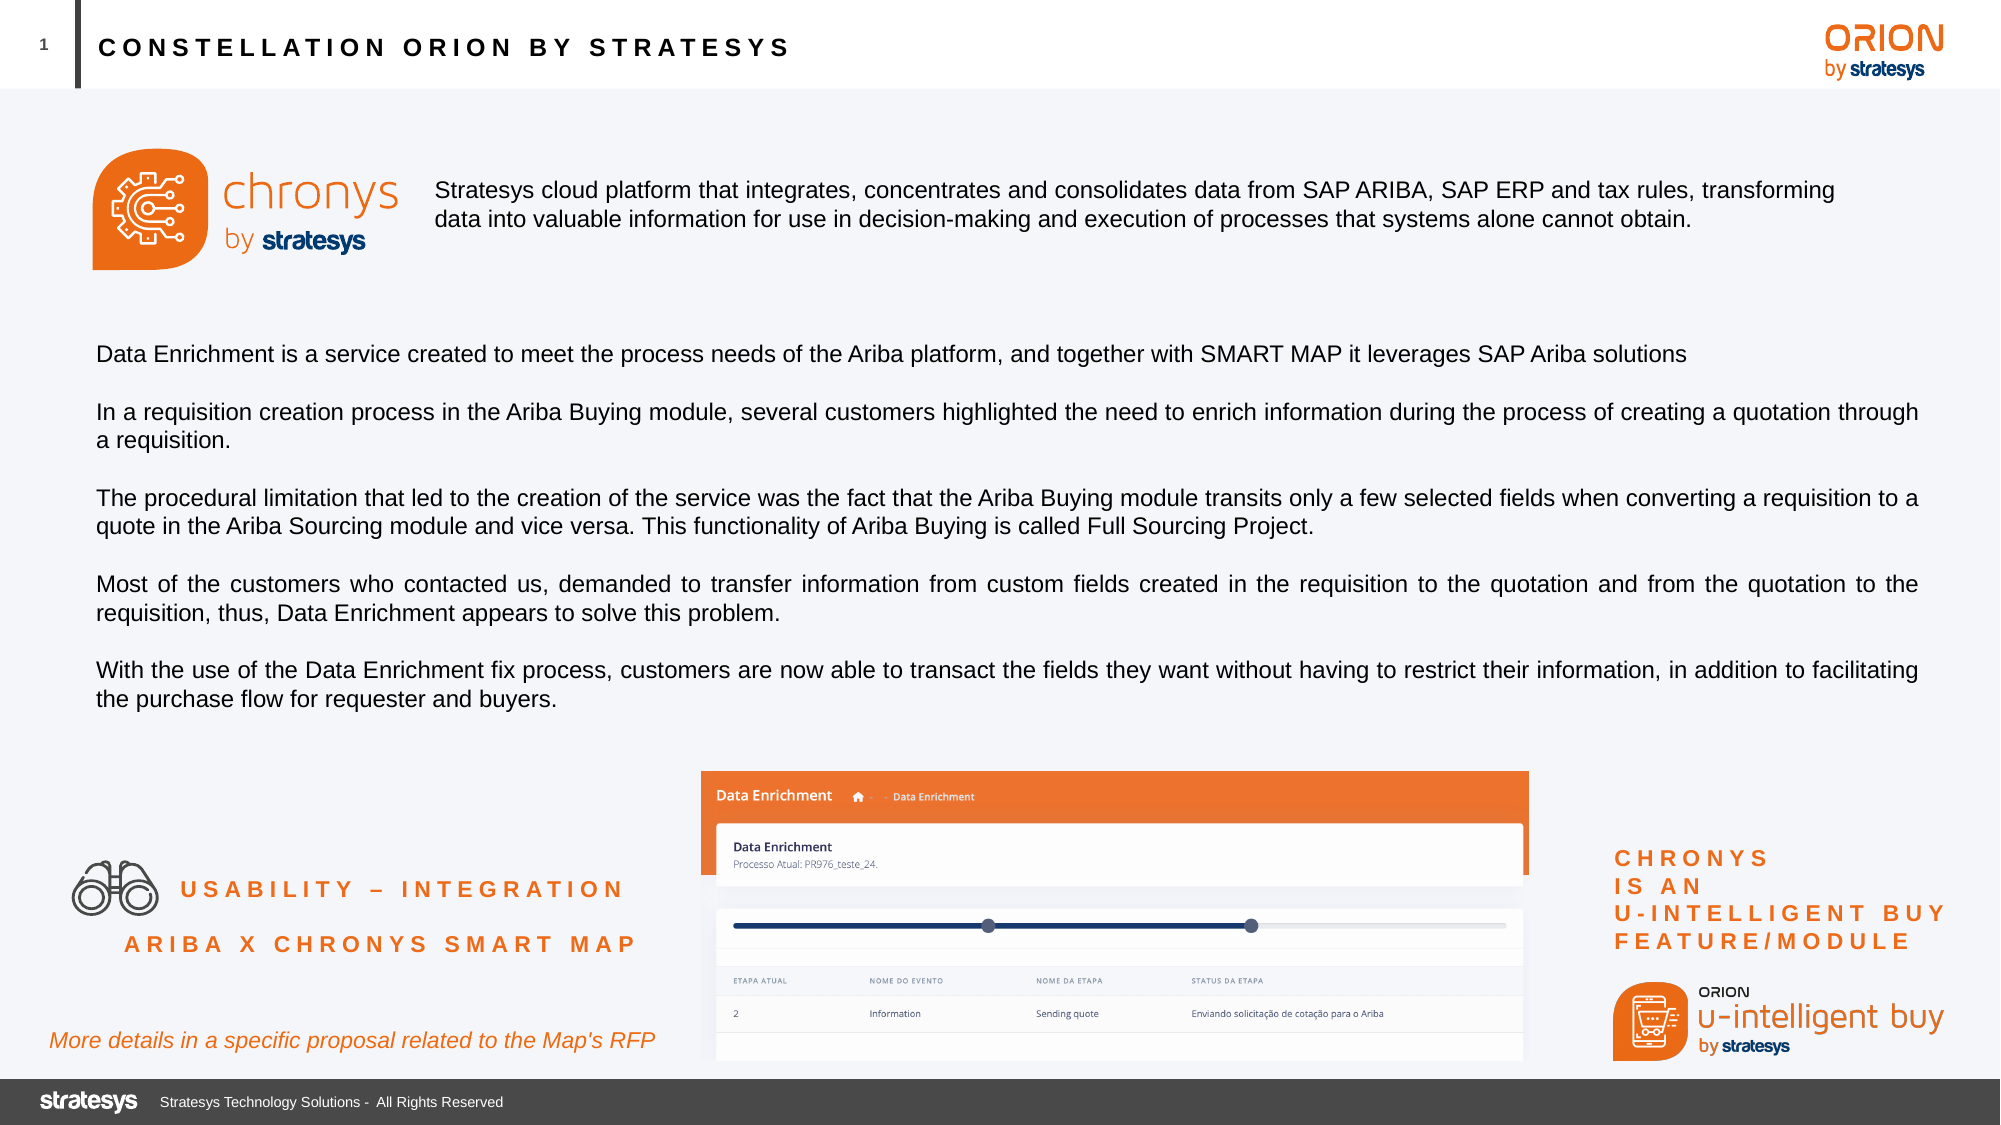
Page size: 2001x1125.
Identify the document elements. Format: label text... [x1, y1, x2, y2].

text_box [71, 860, 112, 916]
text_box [1825, 23, 1944, 81]
text_box More details in a specific proposal related to the Map's RFP [34, 1018, 701, 1061]
text_box [119, 860, 147, 874]
text_box Stratesys cloud platform that integrates, concentrates and consolidates data from SAP ARIBA, SAP ERP and tax rules, transforming data into valuable information for use in decision-making and execution of processes that systems alone cannot obtain. [428, 176, 1845, 234]
picture [701, 771, 1529, 1061]
title CONSTELLATION ORION BY STRATESYS [98, 24, 828, 70]
text_box Chronys is an u-intelligent buy Feature/Module [1614, 843, 1978, 954]
text_box Data Enrichment is a service created to meet the process needs of the Ariba platform, and together with SMART MAP it leverages SAP Ariba solutions In a requisition creation process in the Ariba Buying module, several customers highlighted the need to enrich information during the process of creating a quotation through a requisition. The procedural limitation that led to the creation of the service was the fact that the Ariba Buying module transits only a few selected fields when converting a requisition to a quote in the Ariba Sourcing module and vice versa. This functionality of Ariba Buying is called Full Sourcing Project. Most of the customers who contacted us, demanded to transfer information from custom fields created in the requisition to the quotation and from the quotation to the requisition, thus, Data Enrichment appears to solve this problem. With the use of the Data Enrichment fix process, customers are now able to transact the fields they want without having to restrict their information, in addition to facilitating the purchase flow for requester and buyers. [92, 341, 1927, 713]
picture [1613, 981, 1944, 1061]
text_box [92, 148, 398, 271]
text_box Usability – Integration Ariba x Chronys SMART MAP [111, 874, 635, 957]
